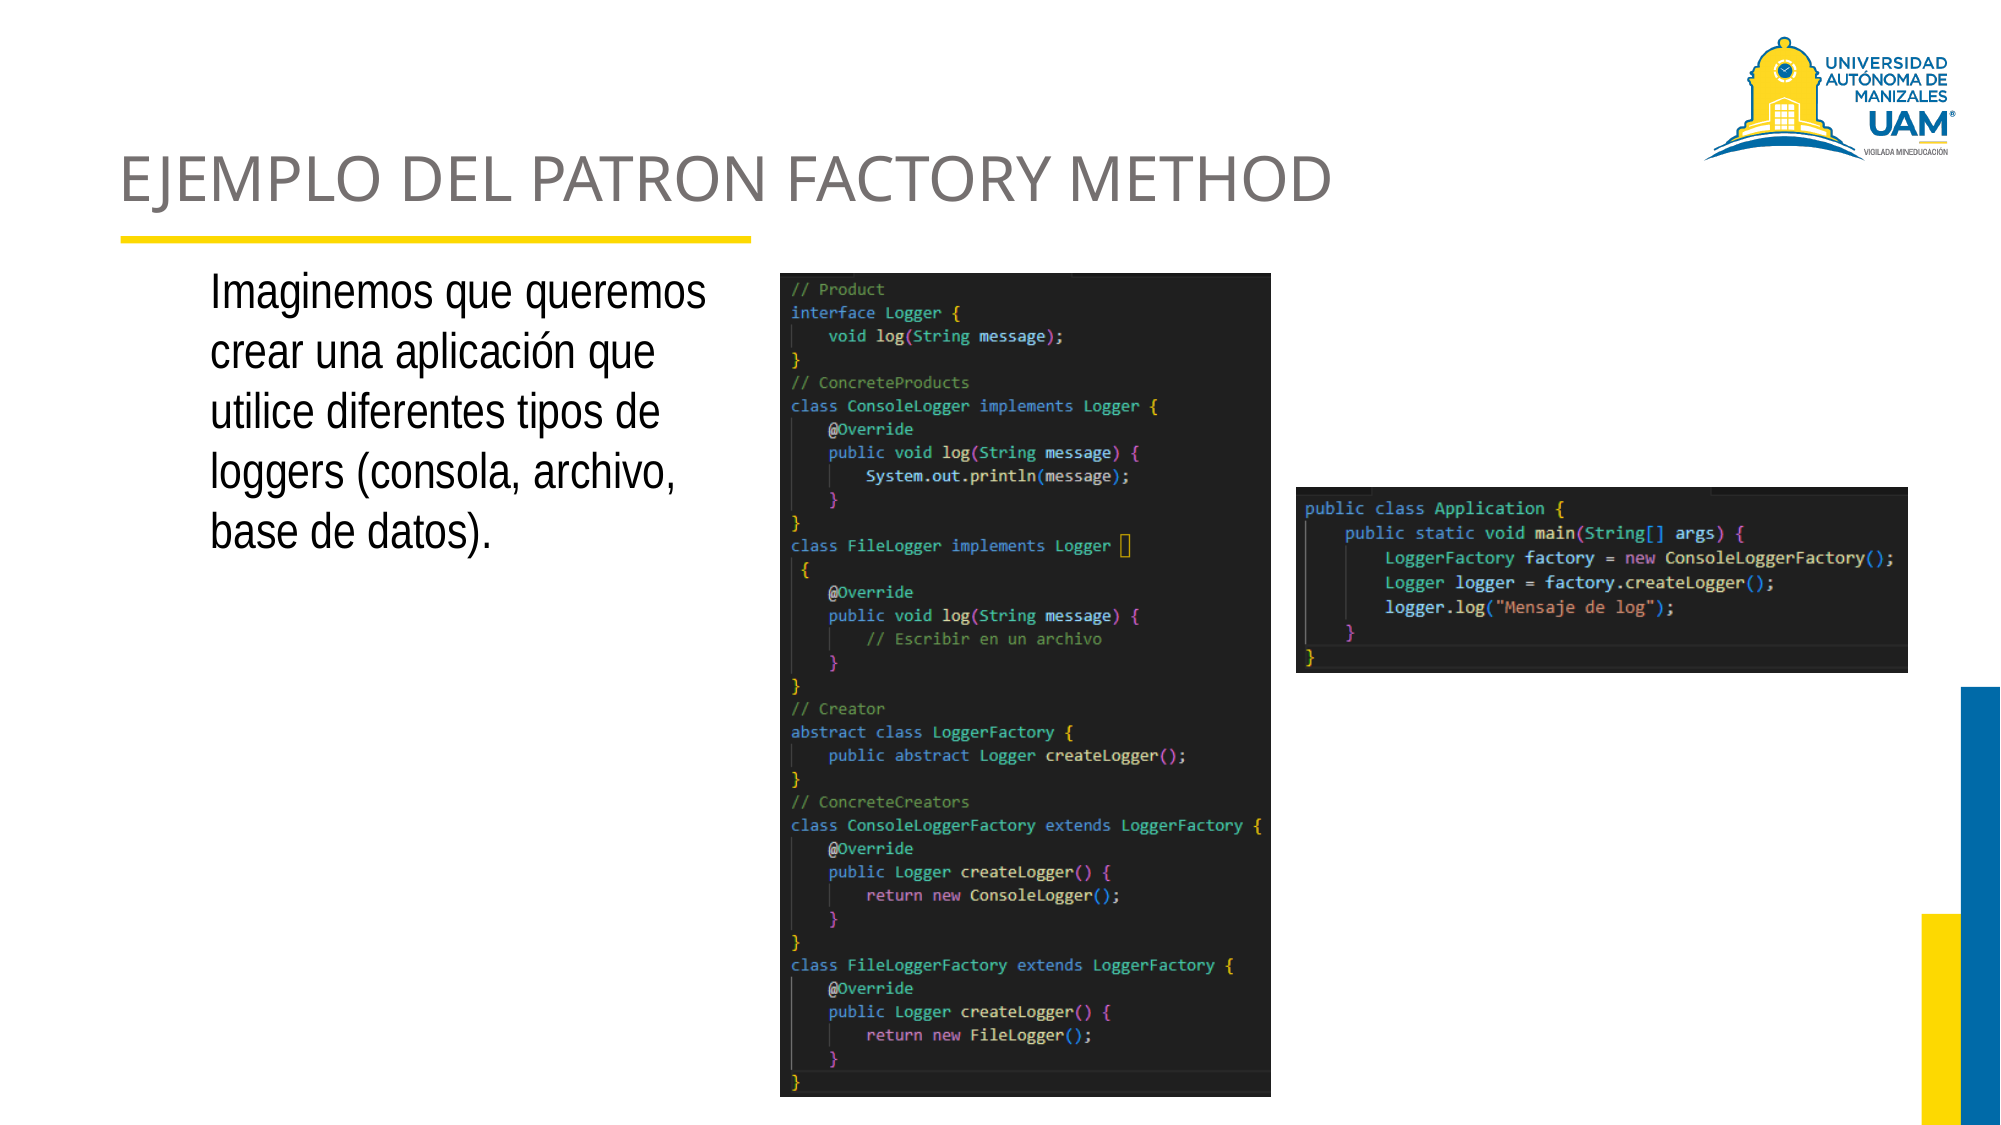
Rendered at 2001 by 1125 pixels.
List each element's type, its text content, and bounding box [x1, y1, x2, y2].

picture [1296, 486, 1909, 673]
text_box [120, 236, 752, 244]
picture [779, 273, 1272, 1097]
list Imaginemos que queremos crear una aplicación que utilice diferentes tipos de loggers (consola, archivo, base de datos). [120, 251, 780, 660]
picture [1683, 13, 1976, 184]
title EJEMPLO DEL PATRON FACTORY METHOD [103, 96, 1829, 267]
